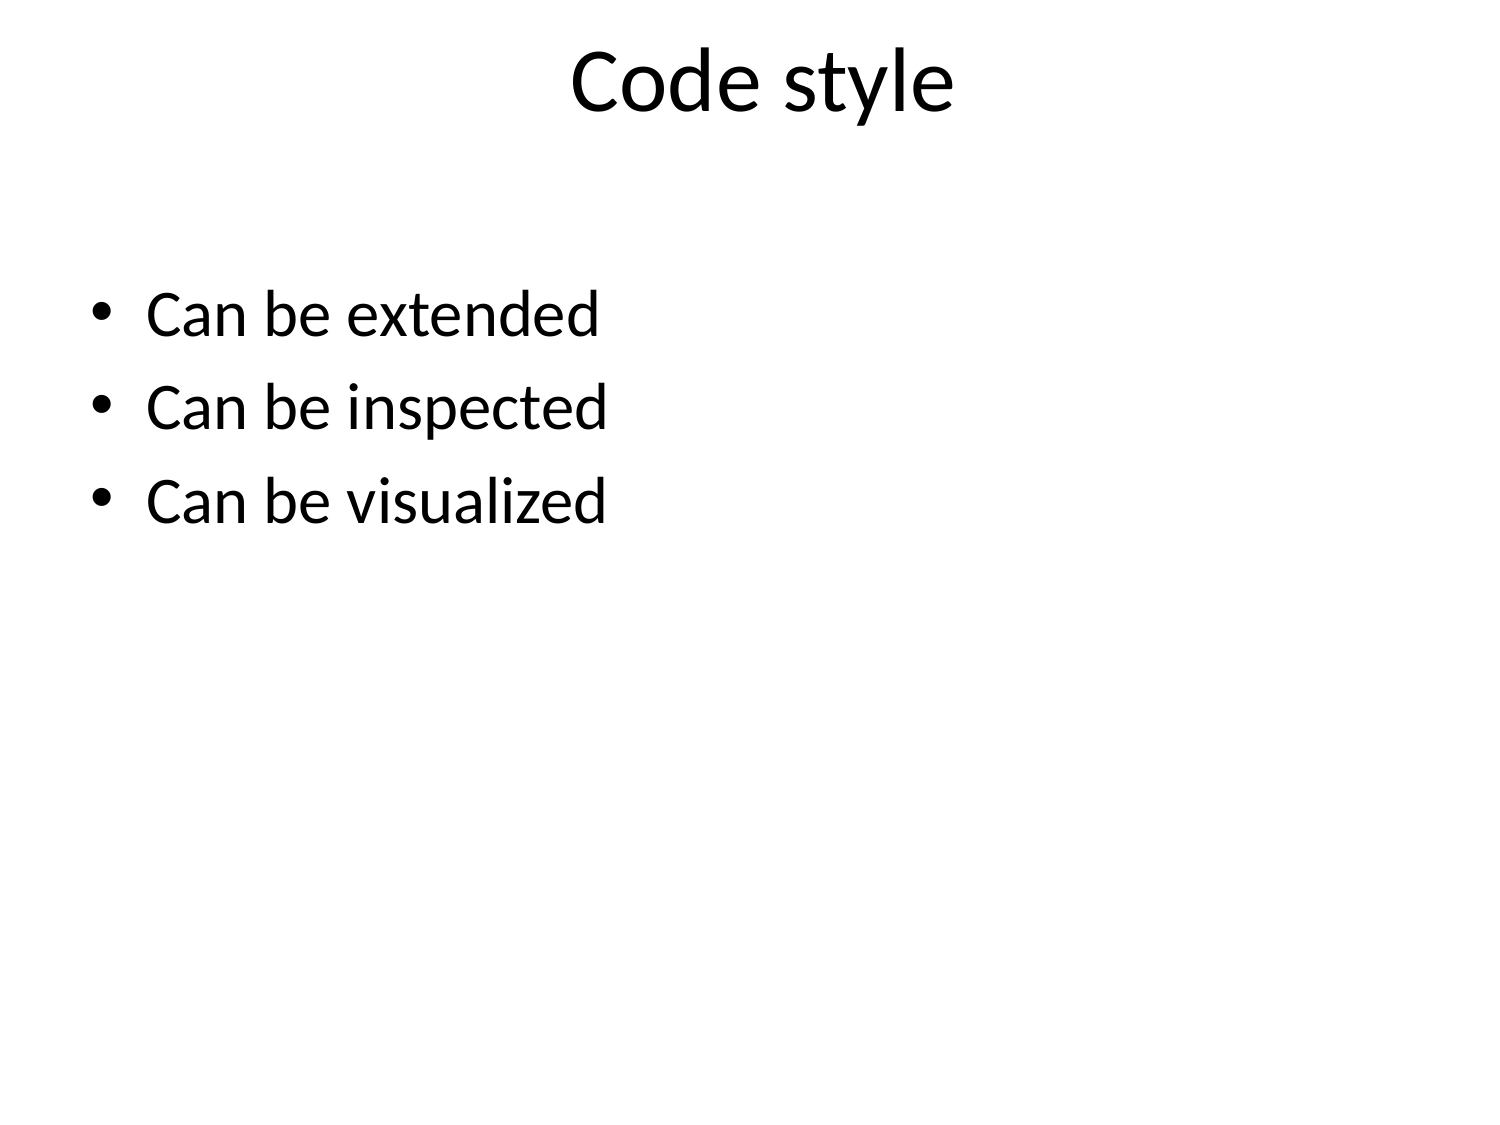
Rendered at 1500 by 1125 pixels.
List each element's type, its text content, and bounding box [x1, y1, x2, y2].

title Code style [88, 0, 1439, 149]
list Can be extended Can be inspected Can be visualized [75, 262, 1425, 1005]
